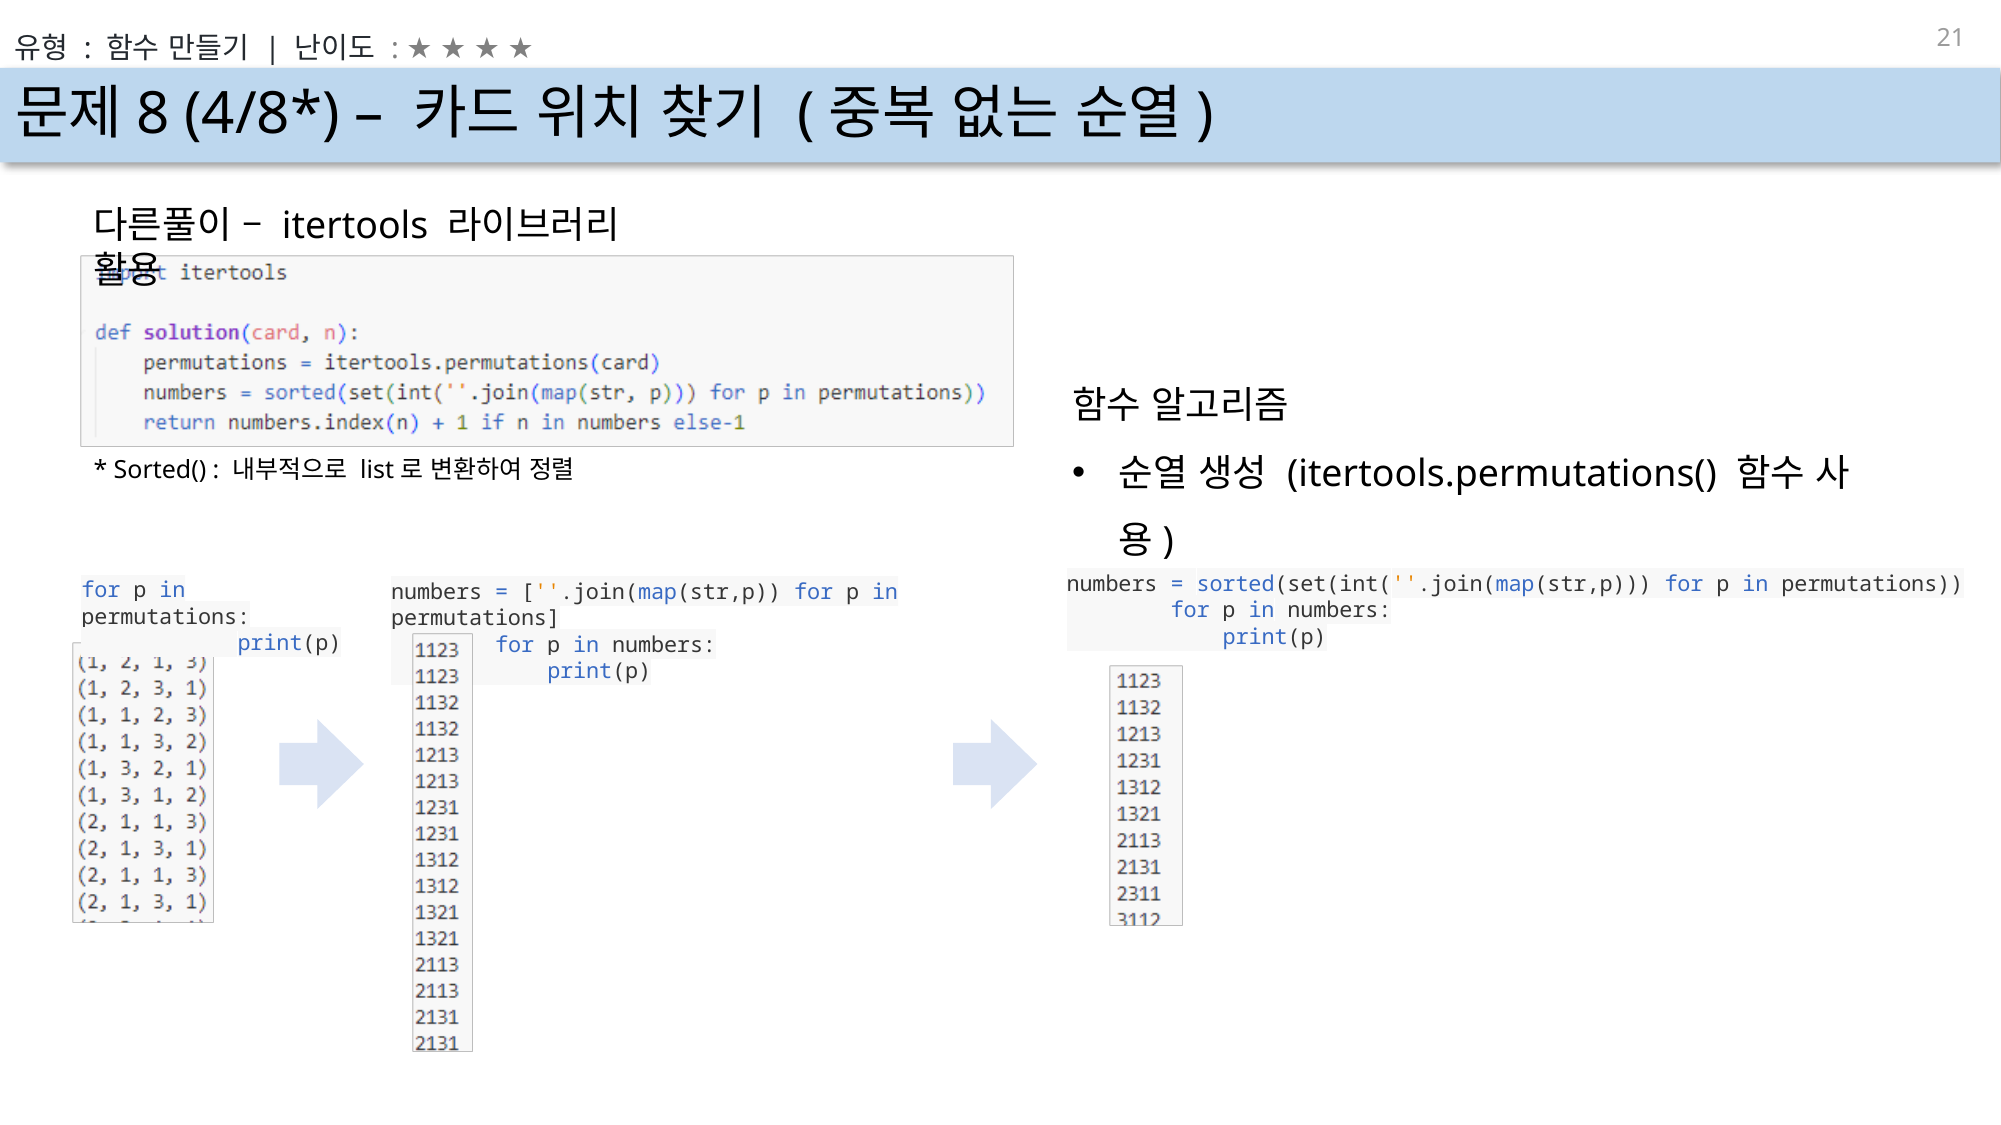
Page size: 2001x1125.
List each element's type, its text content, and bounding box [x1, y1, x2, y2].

picture [78, 253, 1017, 450]
text_box for p in permutations: print(p) [66, 568, 368, 663]
text_box 다른풀이 – itertools 라이브러리 활용 [78, 193, 694, 253]
picture [410, 631, 476, 1055]
picture [70, 640, 217, 926]
picture [1107, 663, 1186, 930]
text_box [278, 716, 366, 812]
text_box 함수 알고리즘 순열 생성 (itertools.permutations() 함수 사용) [1057, 351, 1902, 562]
text_box [951, 716, 1039, 812]
text_box * Sorted() : 내부적으로 list로 변환하여 정렬 [78, 450, 694, 491]
slide_number 21 [1530, 8, 1981, 68]
text_box numbers = [''.join(map(str,p)) for p in permutations] for p in numbers: print(p) [376, 570, 1043, 690]
title 문제8 (4/8*) – 카드 위치 찾기 (중복 없는 순열) [0, 53, 1725, 177]
text_box numbers = sorted(set(int(''.join(map(str,p))) for p in permutations)) for p in numbers: print(p) [1051, 562, 2000, 656]
text_box 유형 : 함수 만들기 | 난이도 : ★ ★ ★ ★ [0, 21, 1017, 72]
